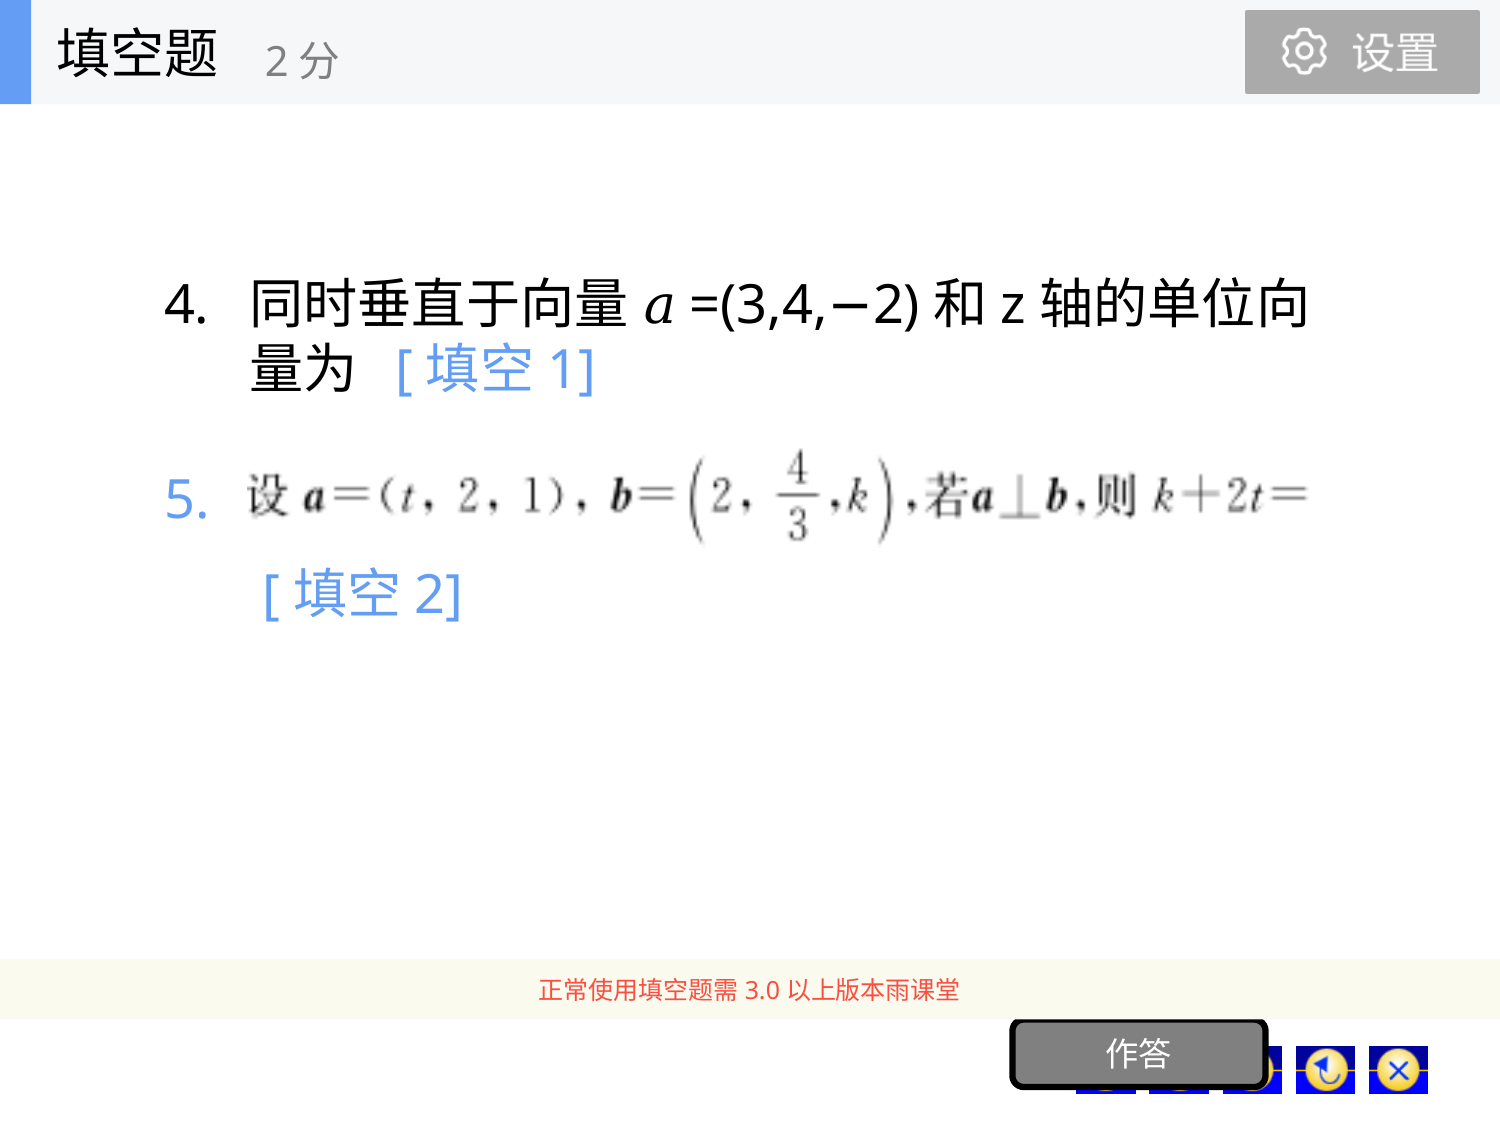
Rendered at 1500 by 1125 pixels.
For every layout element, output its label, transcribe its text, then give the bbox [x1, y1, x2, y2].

picture [1245, 10, 1480, 94]
picture [1149, 1090, 1209, 1094]
picture [1223, 1046, 1282, 1094]
picture [1296, 1046, 1355, 1094]
text_box 同时垂直于向量 𝑎=(3,4,−2)和z轴的单位向量为 [填空1] 5. [填空2] [149, 233, 1350, 725]
picture [1369, 1046, 1428, 1094]
text_box 正常使用填空题需3.0以上版本雨课堂 [0, 957, 1500, 1022]
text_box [0, 0, 1500, 105]
picture [247, 444, 1312, 548]
text_box 作答 [1010, 1022, 1268, 1090]
picture [1076, 1090, 1136, 1094]
